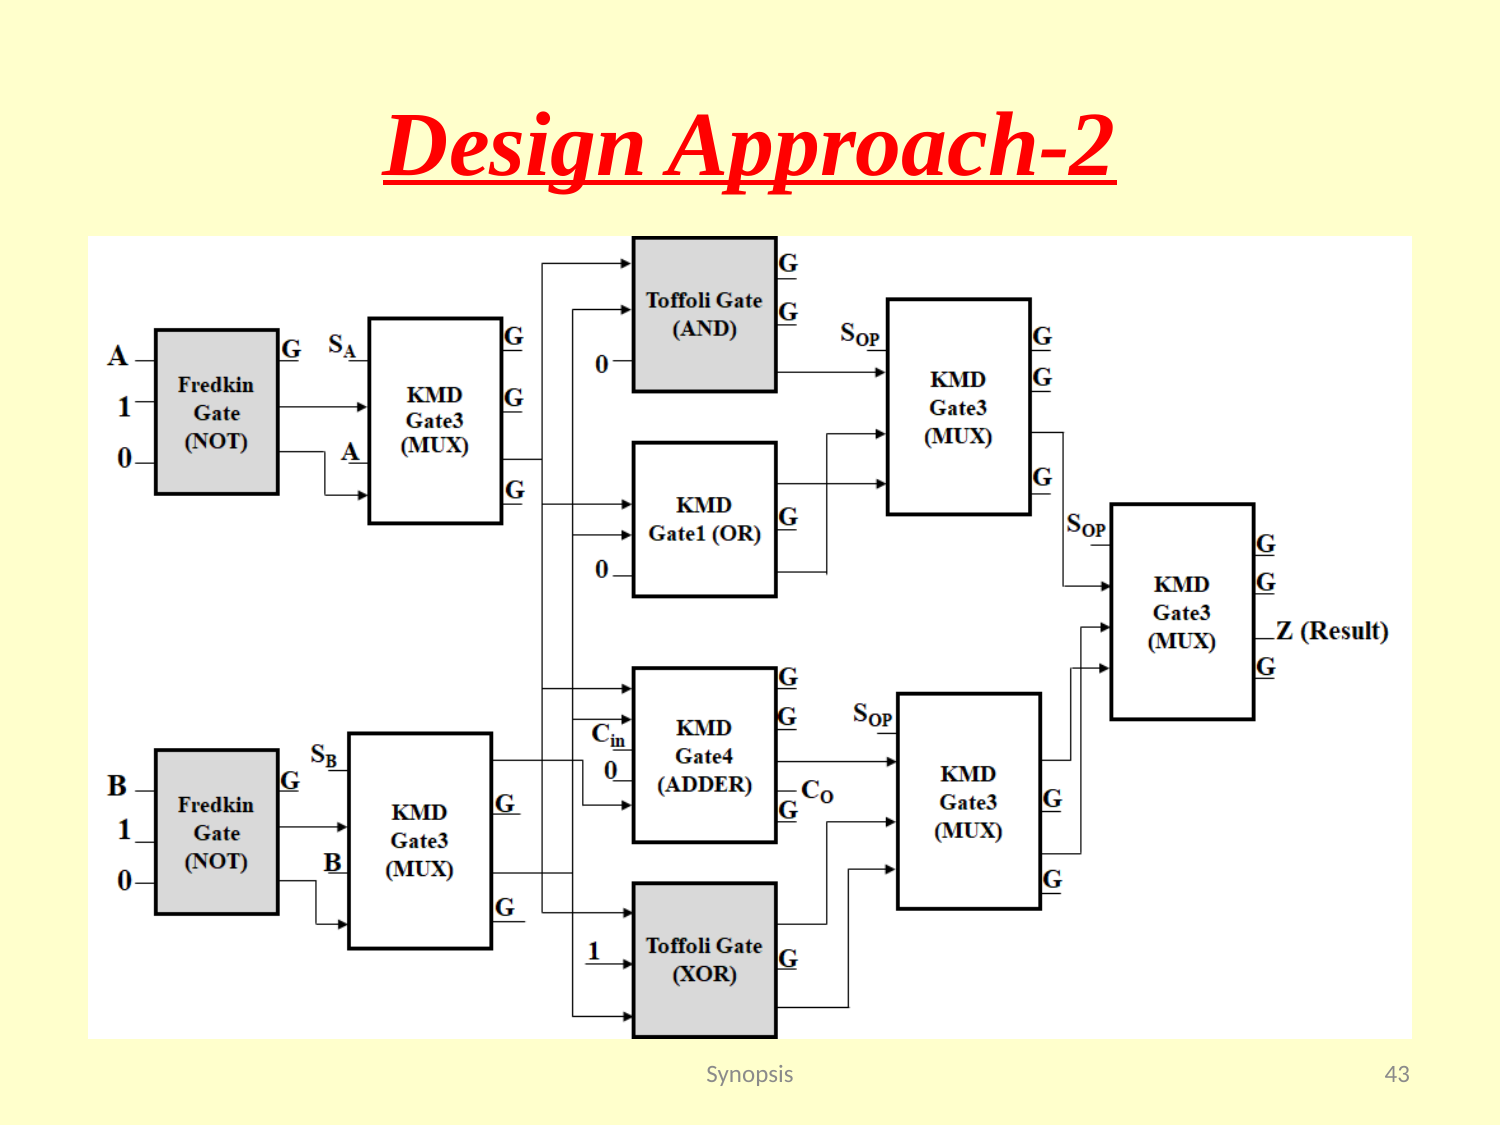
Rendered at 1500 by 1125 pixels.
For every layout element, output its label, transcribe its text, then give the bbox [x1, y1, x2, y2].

picture [88, 236, 1412, 1039]
slide_number 43 [1074, 1042, 1425, 1103]
footer Synopsis [512, 1047, 988, 1103]
title Design Approach-2 [75, 45, 1425, 233]
